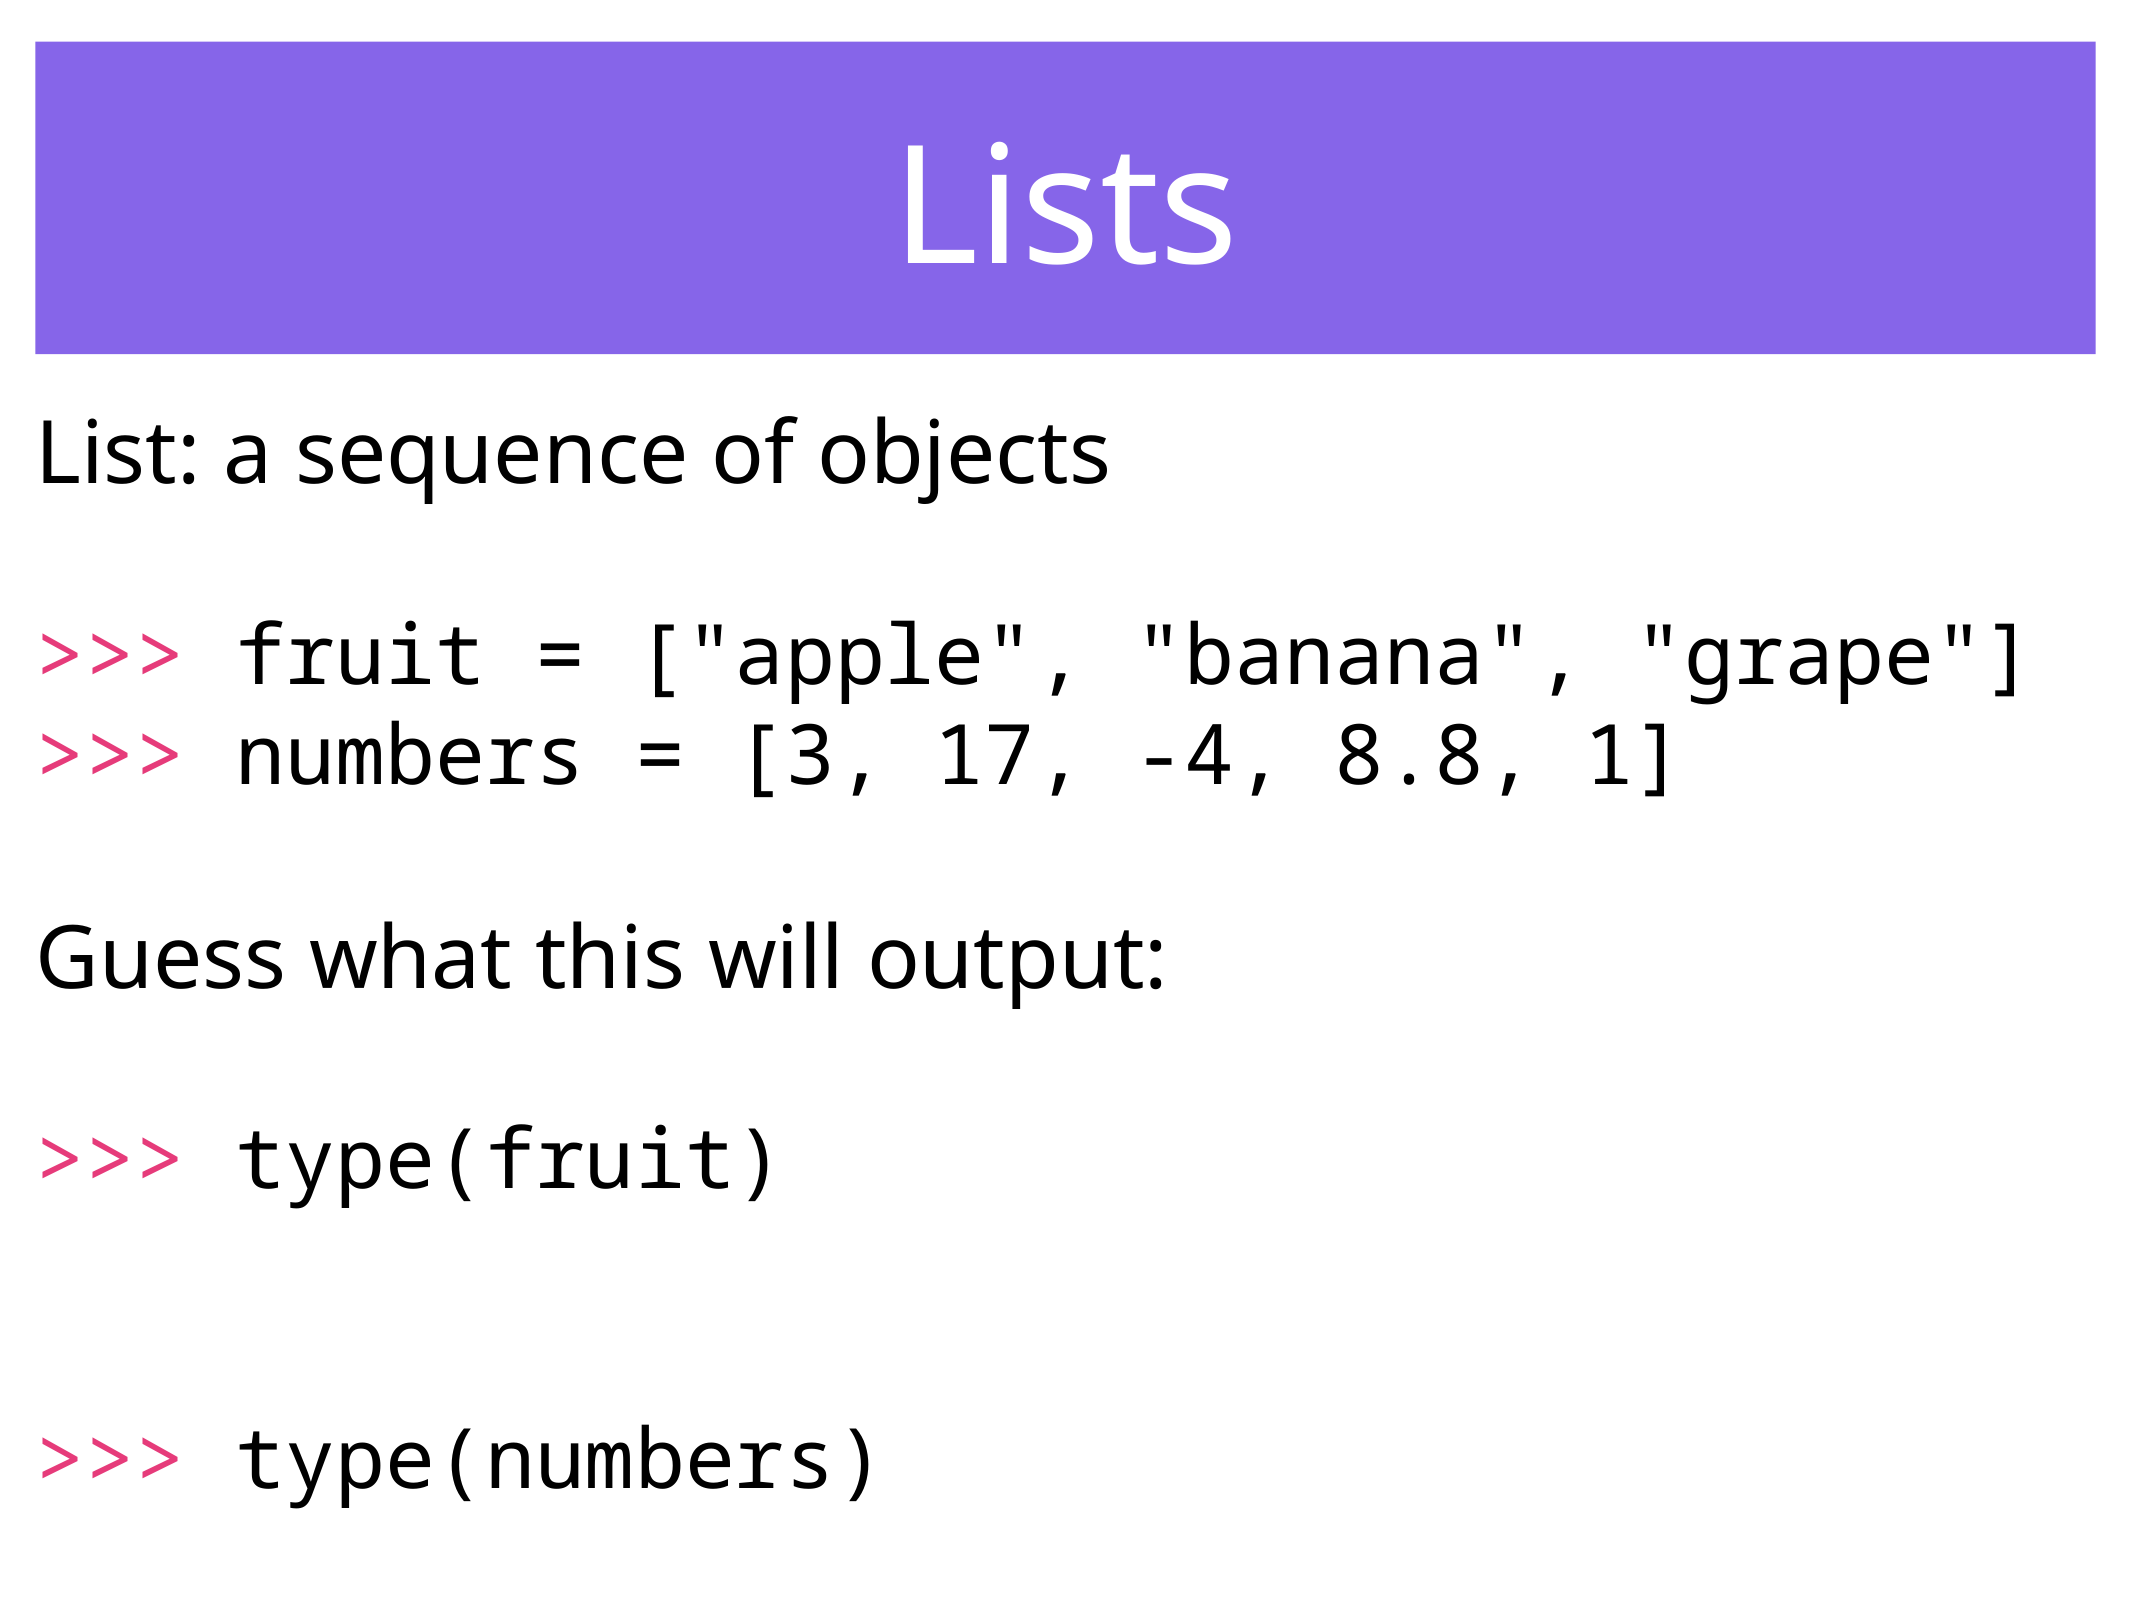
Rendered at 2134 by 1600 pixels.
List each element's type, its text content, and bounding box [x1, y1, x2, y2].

text_box List: a sequence of objects >>> fruit = ["apple", "banana", "grape"] >>> numbers = [3, 17, -4, 8.8, 1] Guess what this will output: >>> type(fruit) >>> type(numbers) [35, 395, 2096, 1563]
text_box Lists [35, 41, 2096, 355]
